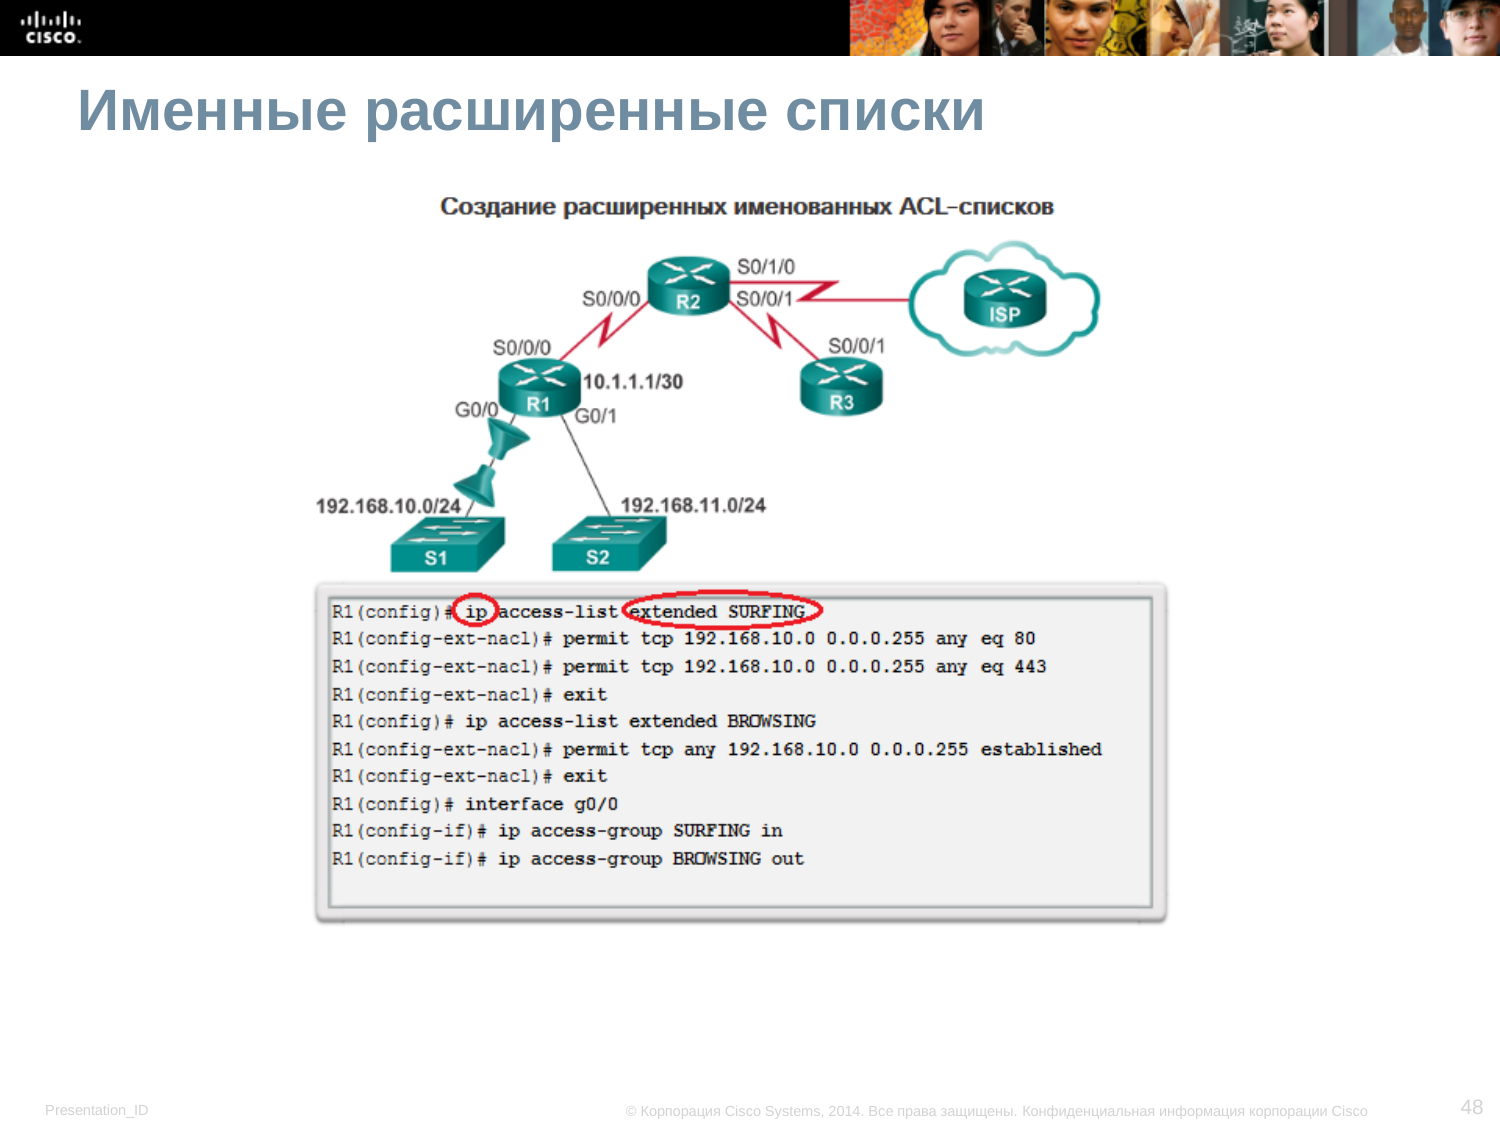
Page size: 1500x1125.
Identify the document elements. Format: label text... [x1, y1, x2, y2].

picture [295, 195, 1205, 930]
title Именные расширенные списки [64, 66, 1469, 151]
picture [0, 0, 1500, 56]
